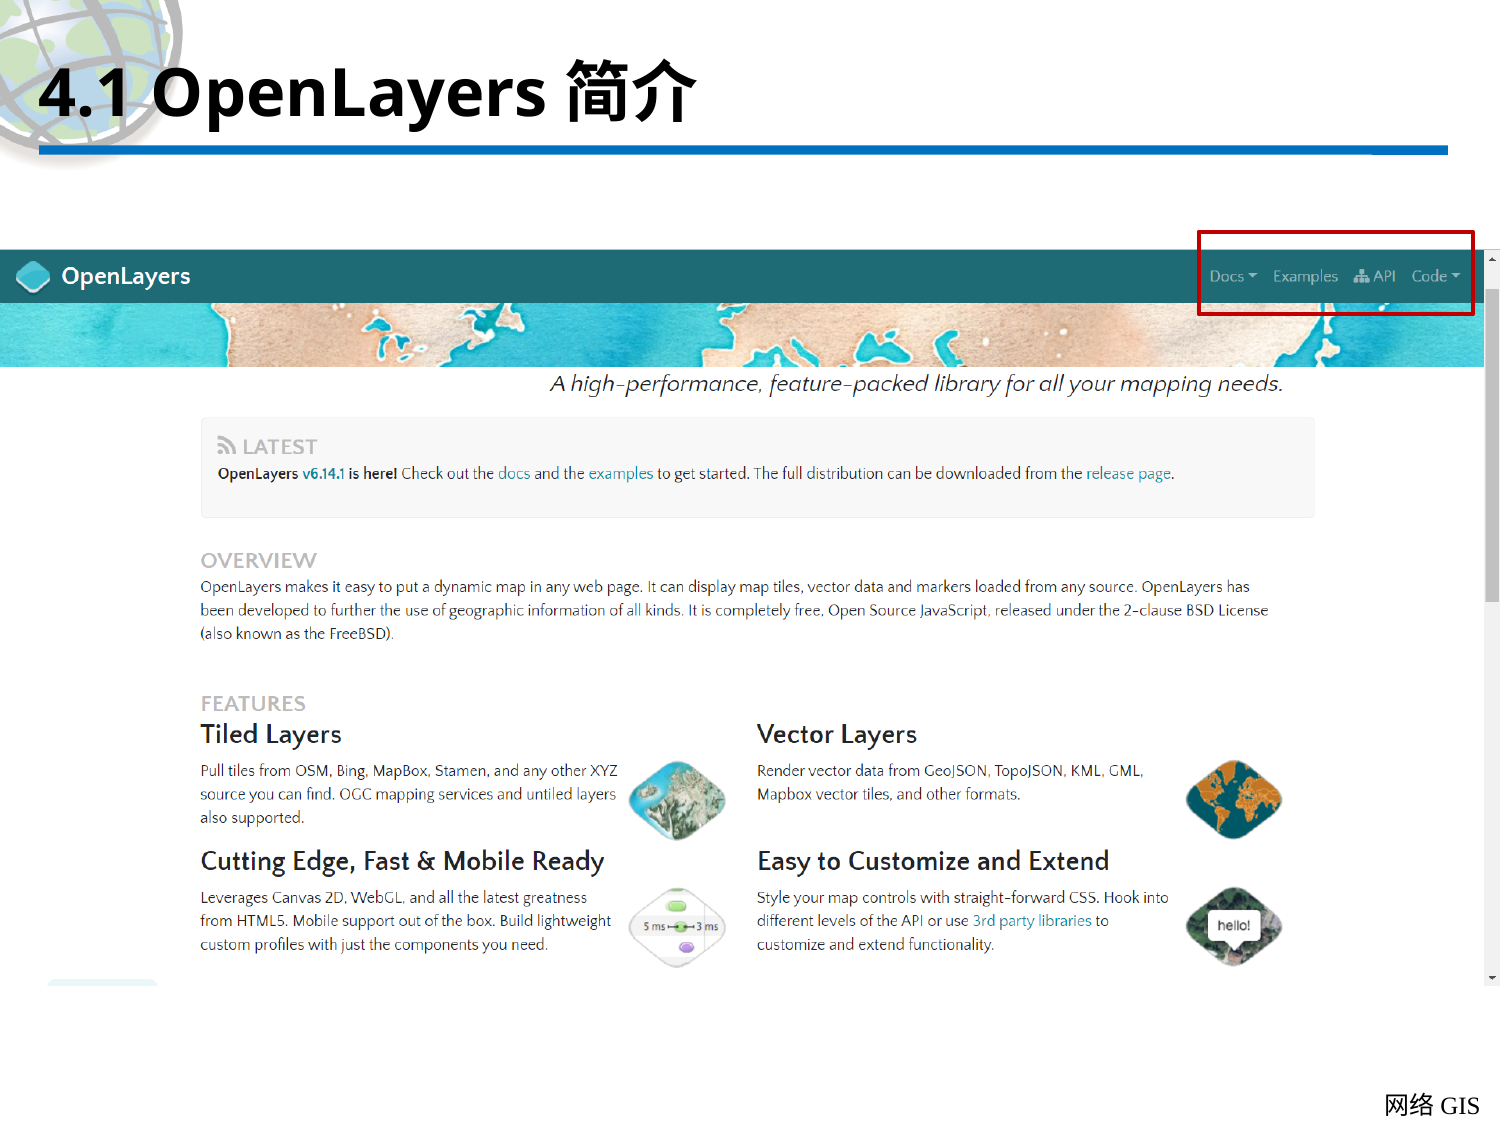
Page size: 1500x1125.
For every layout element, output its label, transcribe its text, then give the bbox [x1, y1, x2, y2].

title 4.1 OpenLayers简介 [22, 37, 1473, 138]
text_box [1197, 230, 1475, 248]
picture [0, 0, 184, 180]
picture [0, 249, 1500, 987]
